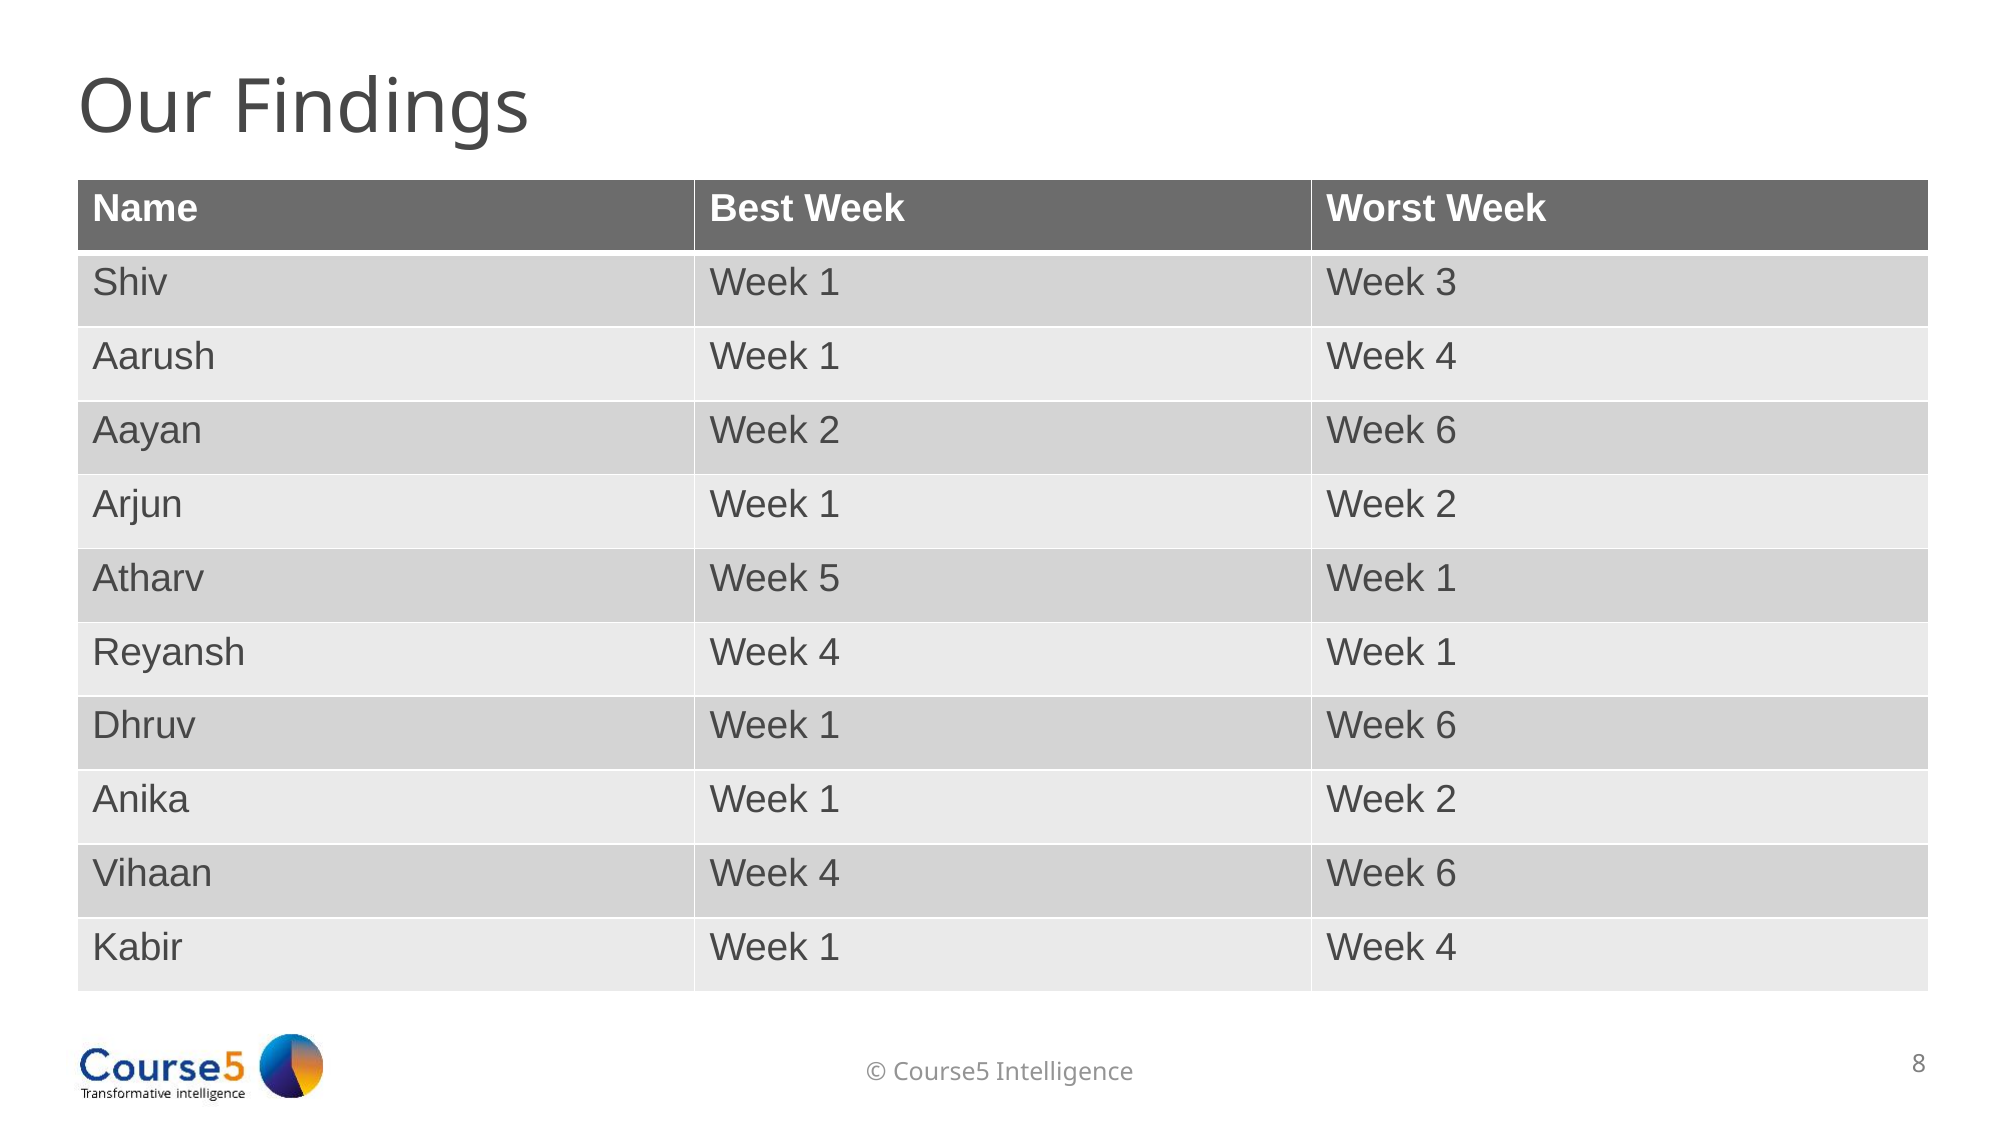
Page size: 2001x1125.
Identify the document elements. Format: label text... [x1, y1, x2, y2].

table_cell Week 1 [695, 328, 1311, 400]
table_cell Week 4 [695, 845, 1311, 917]
table_cell Week 1 [695, 475, 1311, 548]
table_cell Week 6 [1312, 845, 1928, 917]
table_cell Week 2 [695, 402, 1311, 474]
table_header Name [78, 180, 694, 250]
table_cell Week 6 [1312, 402, 1928, 474]
table_cell Week 1 [1312, 549, 1928, 622]
table_cell Kabir [78, 919, 694, 991]
table_cell Aayan [78, 402, 694, 474]
table_cell Week 4 [695, 623, 1311, 695]
table_cell Week 1 [695, 771, 1311, 843]
table_cell Dhruv [78, 697, 694, 769]
picture [66, 1018, 339, 1114]
slide_number 8 [1880, 1035, 1958, 1094]
table_cell Week 1 [695, 697, 1311, 769]
table_cell Anika [78, 771, 694, 843]
table_cell Week 4 [1312, 328, 1928, 400]
table_cell Week 1 [695, 256, 1311, 326]
footer © Course5 Intelligence [662, 1042, 1338, 1103]
table_cell Reyansh [78, 623, 694, 695]
table_cell Vihaan [78, 845, 694, 917]
table_cell Week 5 [695, 549, 1311, 622]
table_cell Week 4 [1312, 919, 1928, 991]
table_cell Week 3 [1312, 256, 1928, 326]
title Our Findings [77, 26, 1929, 178]
table_cell Week 1 [1312, 623, 1928, 695]
table_cell Week 2 [1312, 475, 1928, 548]
table_cell Week 1 [695, 919, 1311, 991]
table_cell Week 2 [1312, 771, 1928, 843]
table_cell Shiv [78, 256, 694, 326]
table_header Best Week [695, 180, 1311, 250]
table_header Worst Week [1312, 180, 1928, 250]
table_cell Aarush [78, 328, 694, 400]
table_cell Week 6 [1312, 697, 1928, 769]
table_cell Arjun [78, 475, 694, 548]
table_cell Atharv [78, 549, 694, 622]
